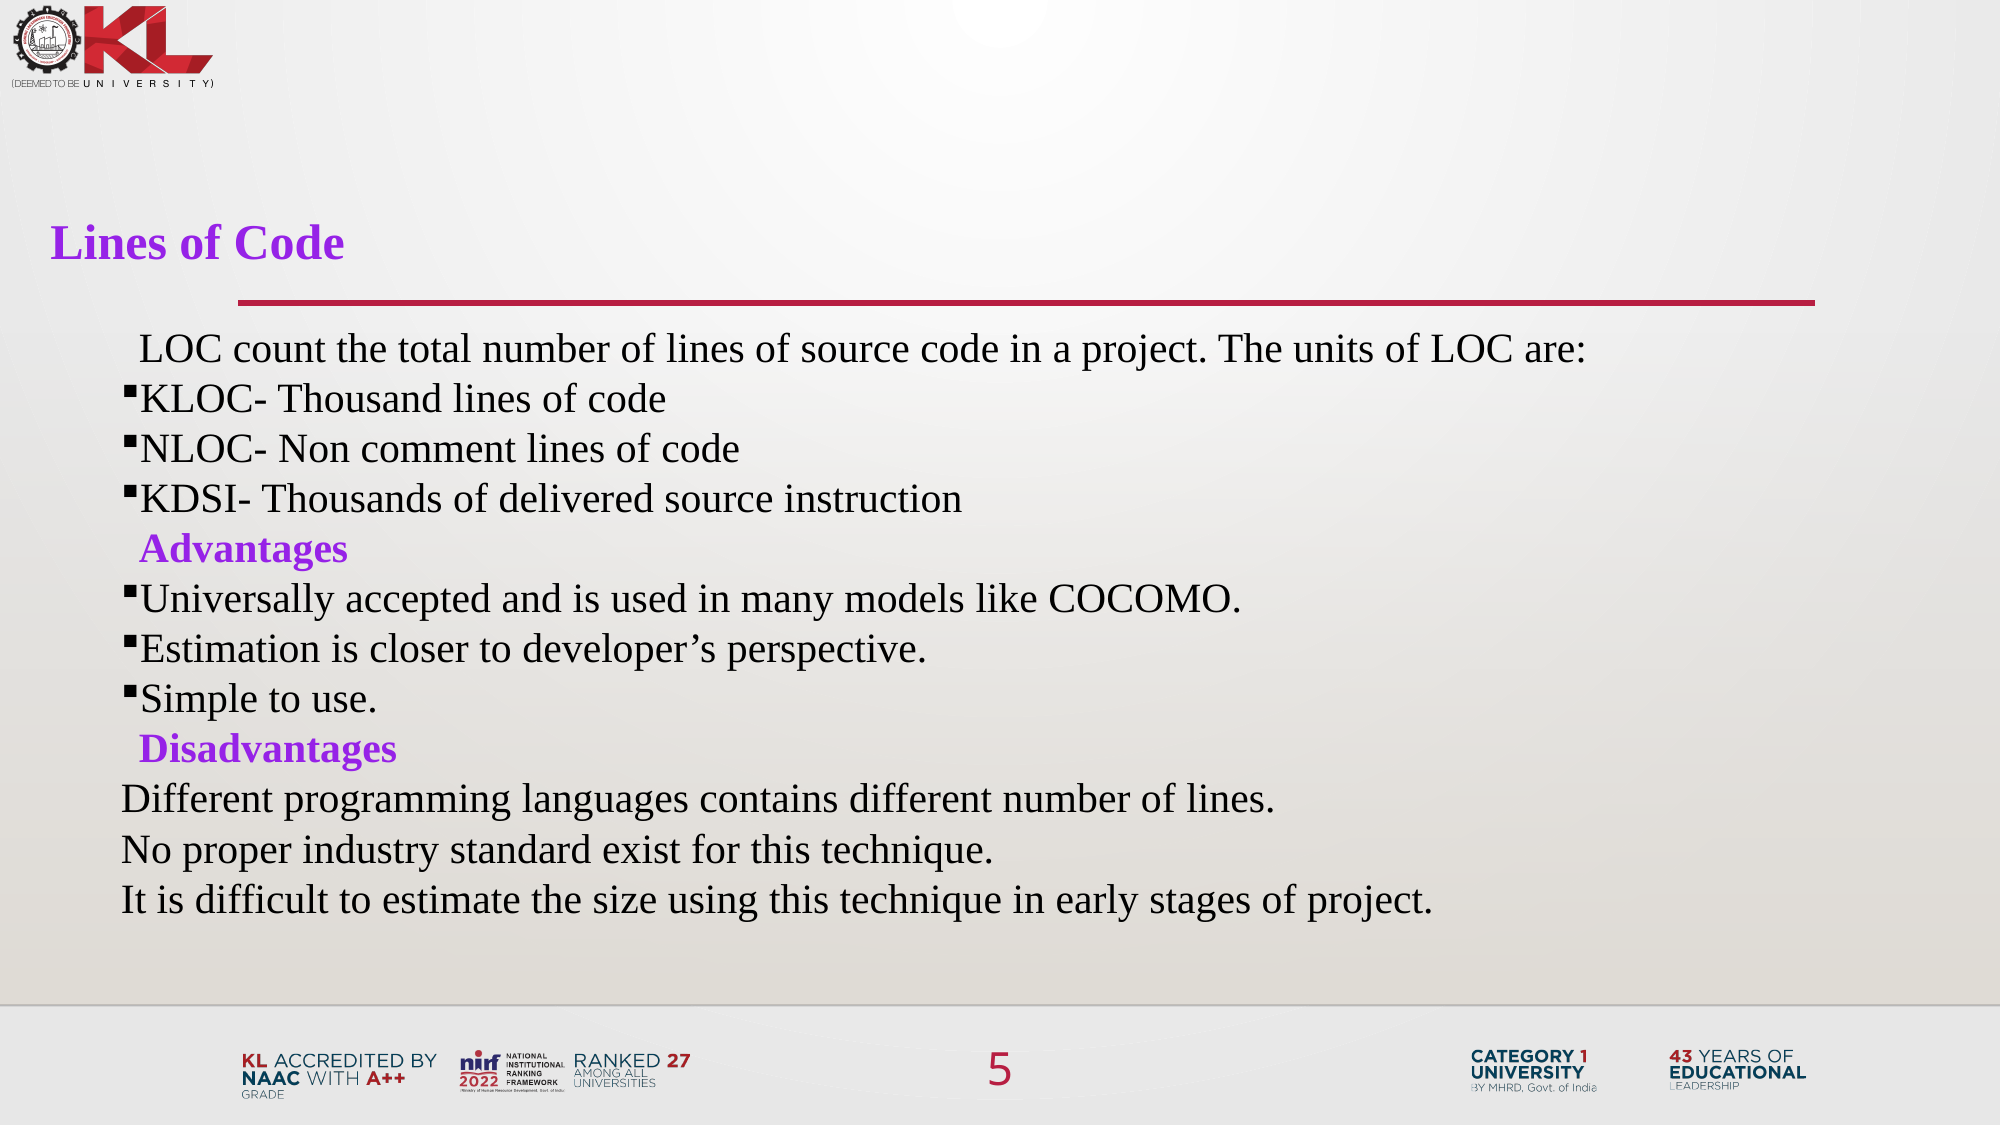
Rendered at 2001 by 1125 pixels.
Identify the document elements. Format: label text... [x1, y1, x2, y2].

slide_number 5 [933, 1031, 1067, 1115]
picture [1447, 1045, 1814, 1101]
picture [238, 1045, 716, 1103]
text_box LOC count the total number of lines of source code in a project. The units of LOC are: KLOC- Thousand lines of code NLOC- Non comment lines of code KDSI- Thousands of delivered source instruction Advantages Universally accepted and is used in many models like COCOMO. Estimation is closer to developer’s perspective. Simple to use. Disadvantages Different programming languages contains different number of lines. No proper industry standard exist for this technique. It is difficult to estimate the size using this technique in early stages of project. [106, 313, 1937, 929]
picture [12, 5, 213, 88]
text_box Lines of Code [17, 201, 1472, 277]
